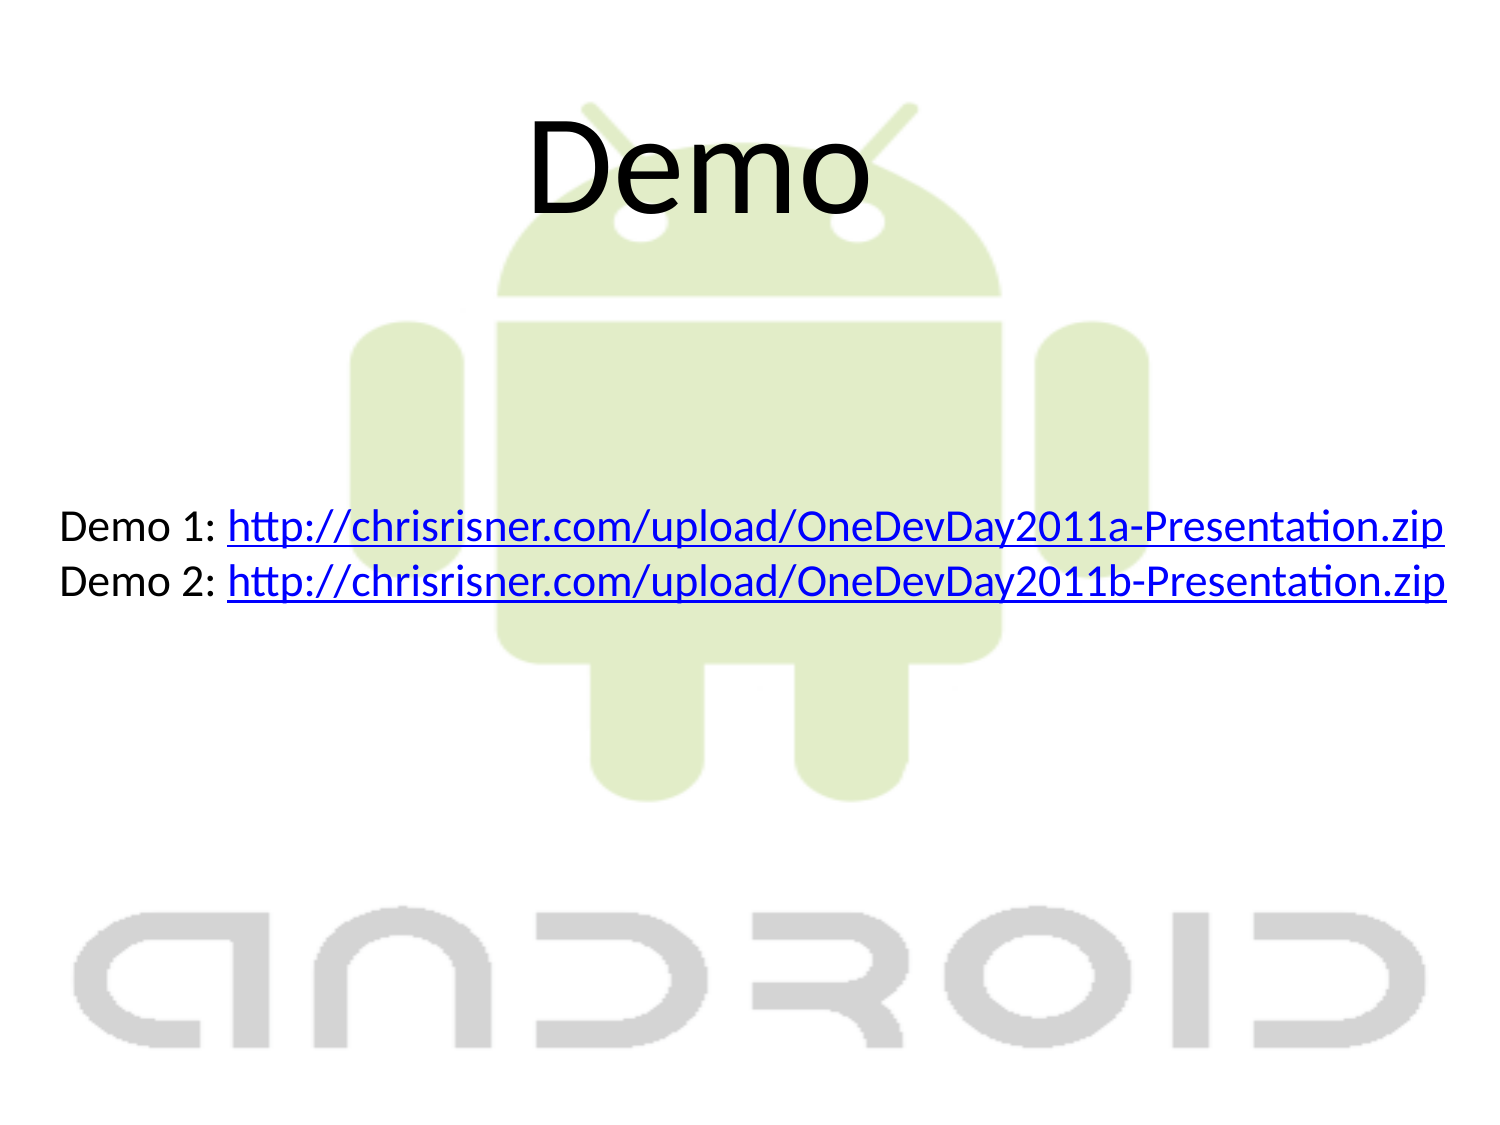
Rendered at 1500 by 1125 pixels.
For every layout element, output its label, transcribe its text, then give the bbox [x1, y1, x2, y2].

title Demo [24, 62, 1375, 250]
text_box Demo 1: http://chrisrisner.com/upload/OneDevDay2011a-Presentation.zip Demo 2: http://chrisrisner.com/upload/OneDevDay2011b-Presentation.zip [44, 488, 1462, 669]
